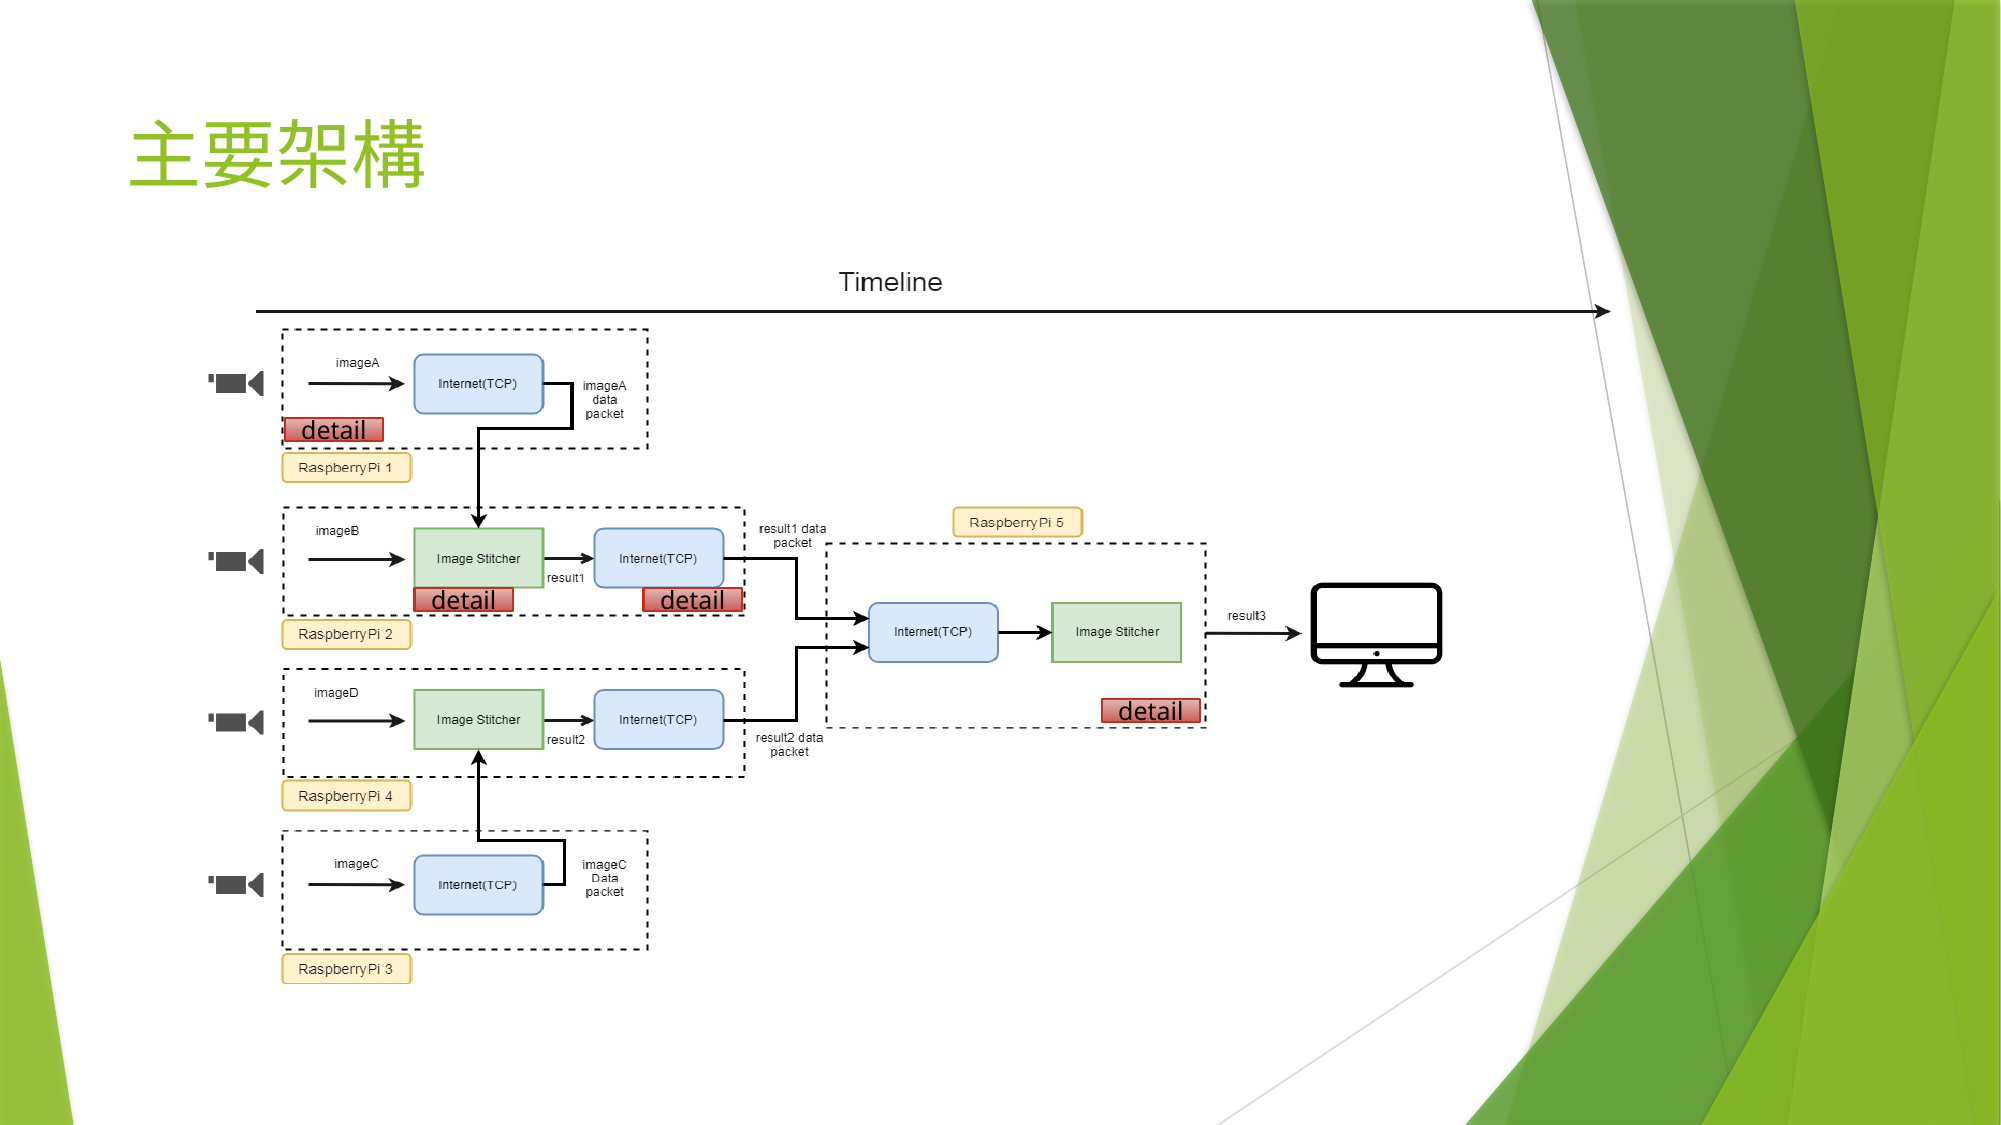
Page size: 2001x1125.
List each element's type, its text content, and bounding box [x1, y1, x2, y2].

picture [208, 267, 1623, 985]
title 主要架構 [111, 99, 1522, 317]
